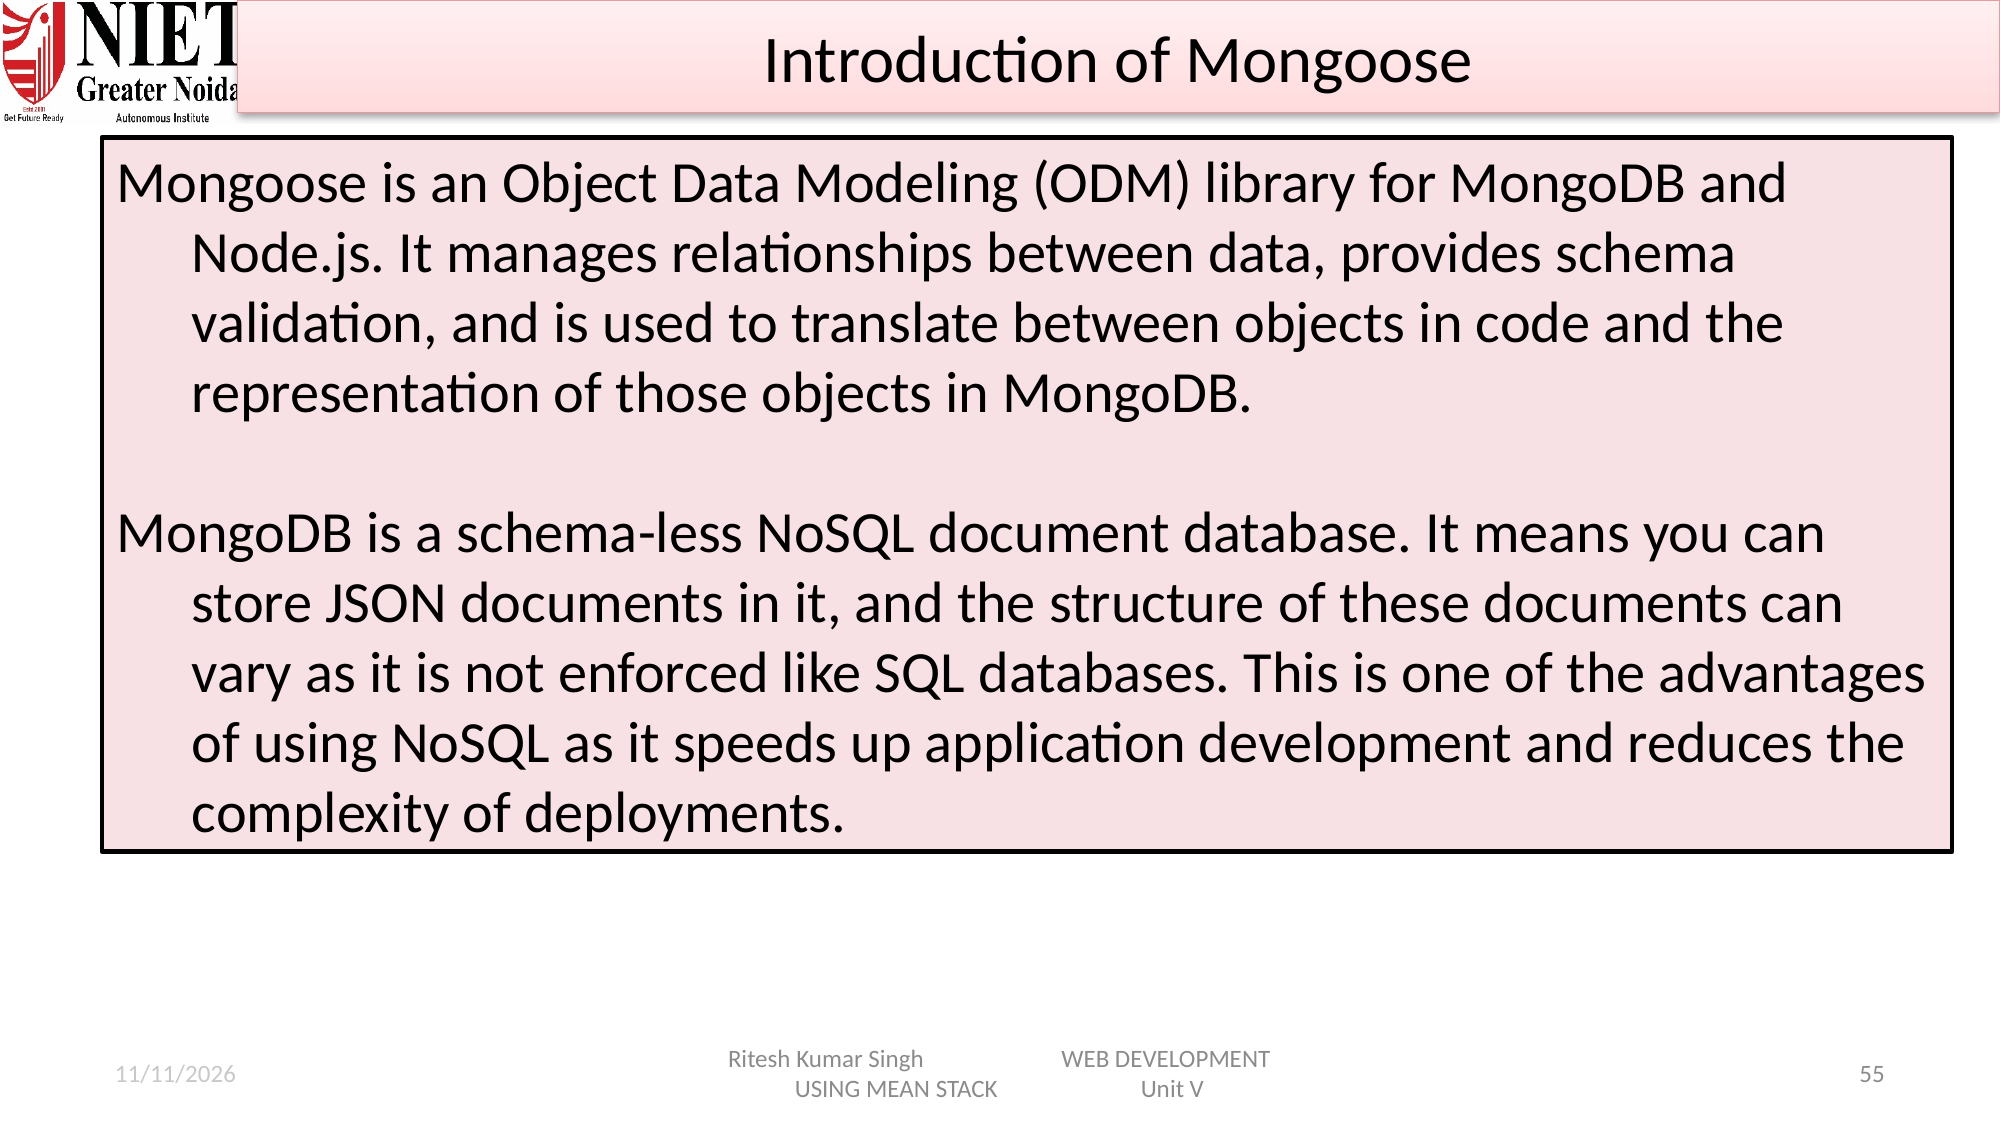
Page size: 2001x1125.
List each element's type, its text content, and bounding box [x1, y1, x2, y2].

slide_number 55 [1433, 1042, 1900, 1103]
text_box Mongoose is an Object Data Modeling (ODM) library for MongoDB and Node.js. It manages relationships between data, provides schema validation, and is used to translate between objects in code and the representation of those objects in MongoDB. MongoDB is a schema-less NoSQL document database. It means you can store JSON documents in it, and the structure of these documents can vary as it is not enforced like SQL databases. This is one of the advantages of using NoSQL as it speeds up application development and reduces the complexity of deployments. [102, 137, 1953, 852]
text_box Introduction of Mongoose [237, 0, 2000, 113]
footer Ritesh Kumar Singh WEB DEVELOPMENT USING MEAN STACK Unit V [683, 1042, 1317, 1103]
picture [0, 0, 250, 125]
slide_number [99, 1042, 567, 1103]
